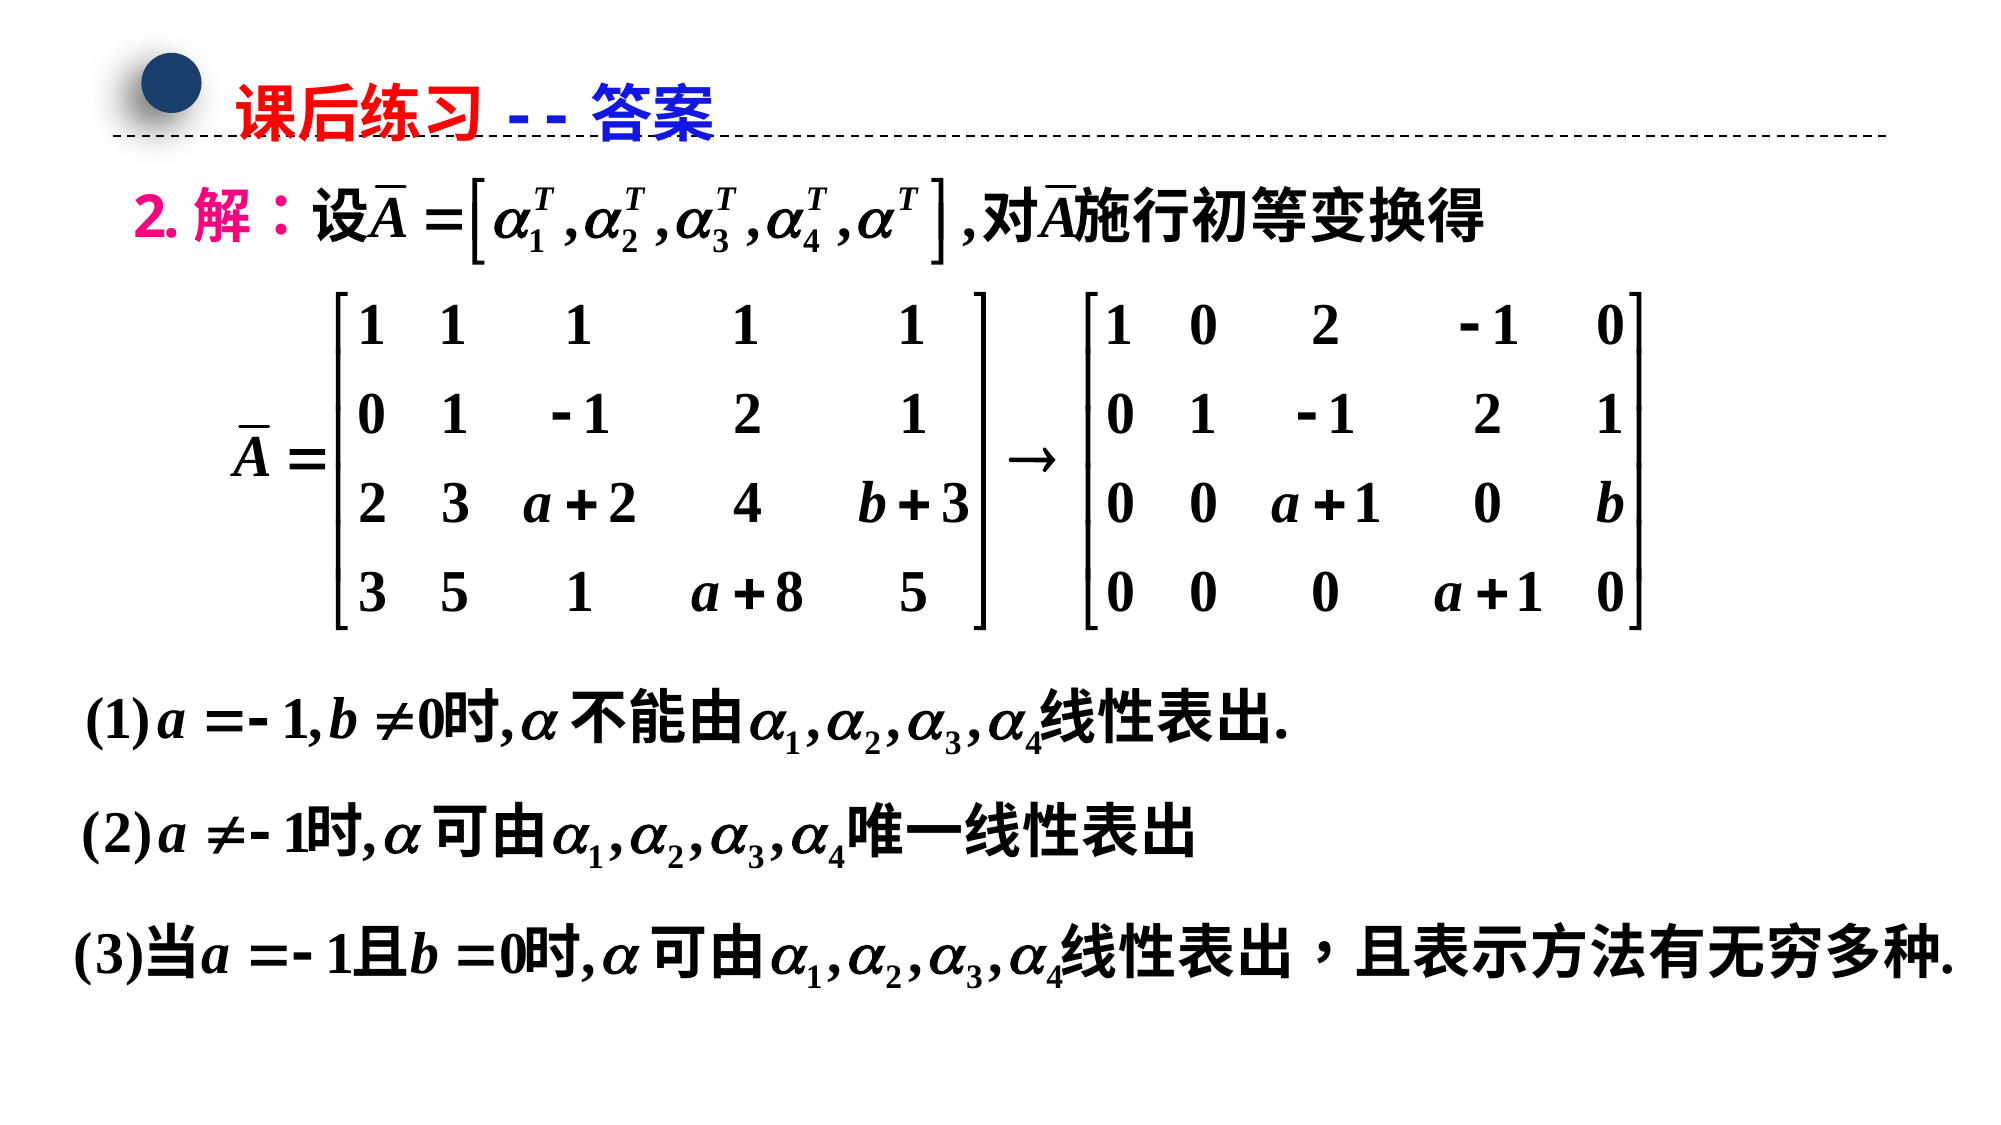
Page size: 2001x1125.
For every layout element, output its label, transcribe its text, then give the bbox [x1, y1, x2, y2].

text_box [78, 679, 1297, 769]
text_box 课后练习--答案 [220, 137, 1307, 149]
text_box [140, 51, 203, 115]
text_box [125, 167, 1495, 277]
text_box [220, 278, 1666, 641]
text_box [66, 913, 1966, 1003]
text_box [74, 793, 1201, 883]
text_box 课后练习--答案 [220, 29, 1307, 136]
